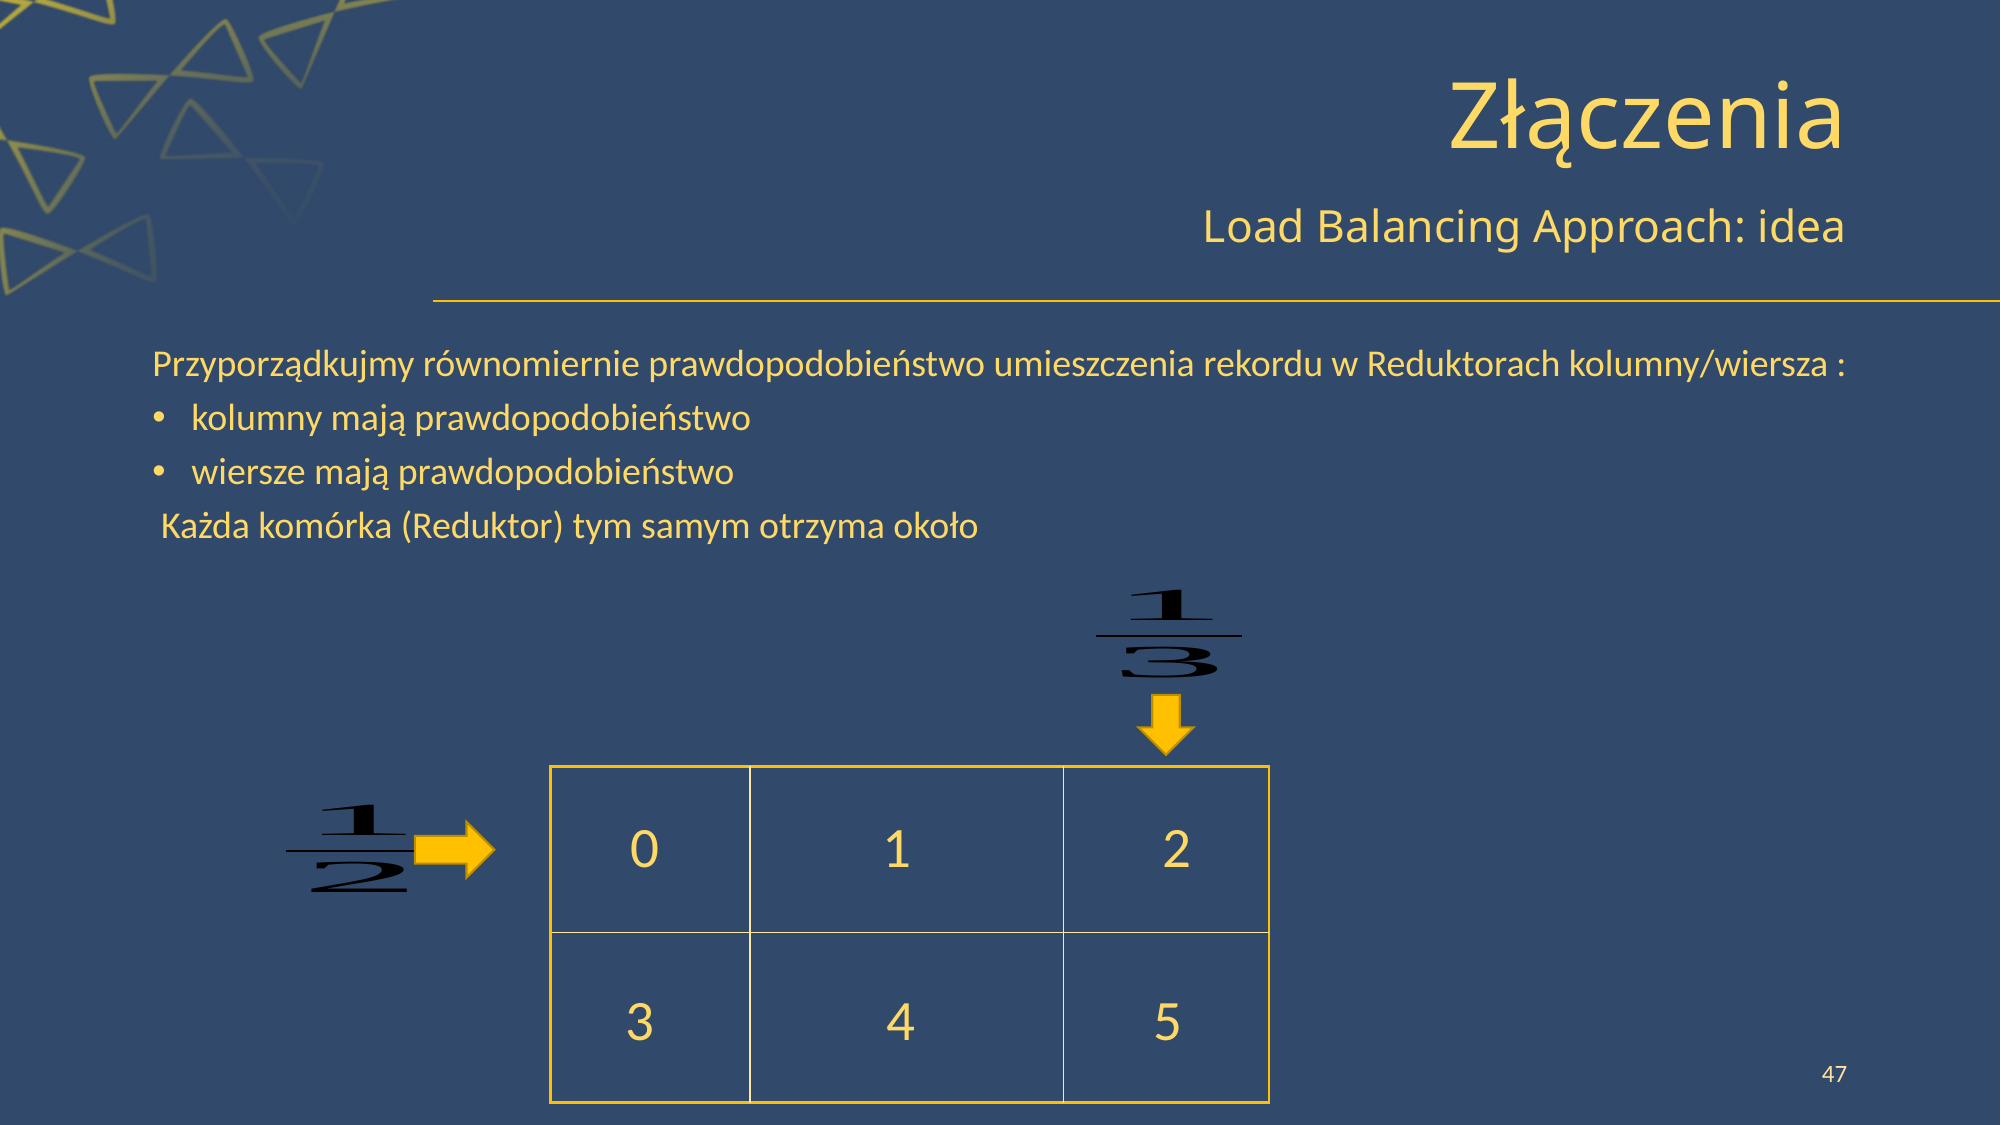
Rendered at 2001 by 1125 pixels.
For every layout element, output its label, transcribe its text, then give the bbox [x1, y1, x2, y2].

text_box [1136, 693, 1196, 757]
text_box [549, 765, 1270, 1104]
picture [0, 0, 2000, 1125]
text_box 0 [615, 811, 682, 889]
text_box [413, 819, 496, 881]
text_box 1 [867, 811, 934, 889]
text_box 4 [871, 983, 938, 1061]
text_box 3 [610, 983, 678, 1061]
title Złączenia [433, 59, 1863, 177]
text_box 5 [1138, 983, 1205, 1061]
list Load Balancing Approach: idea [433, 196, 1863, 260]
text_box 2 [1147, 811, 1215, 889]
slide_number 47 [1412, 1042, 1863, 1103]
